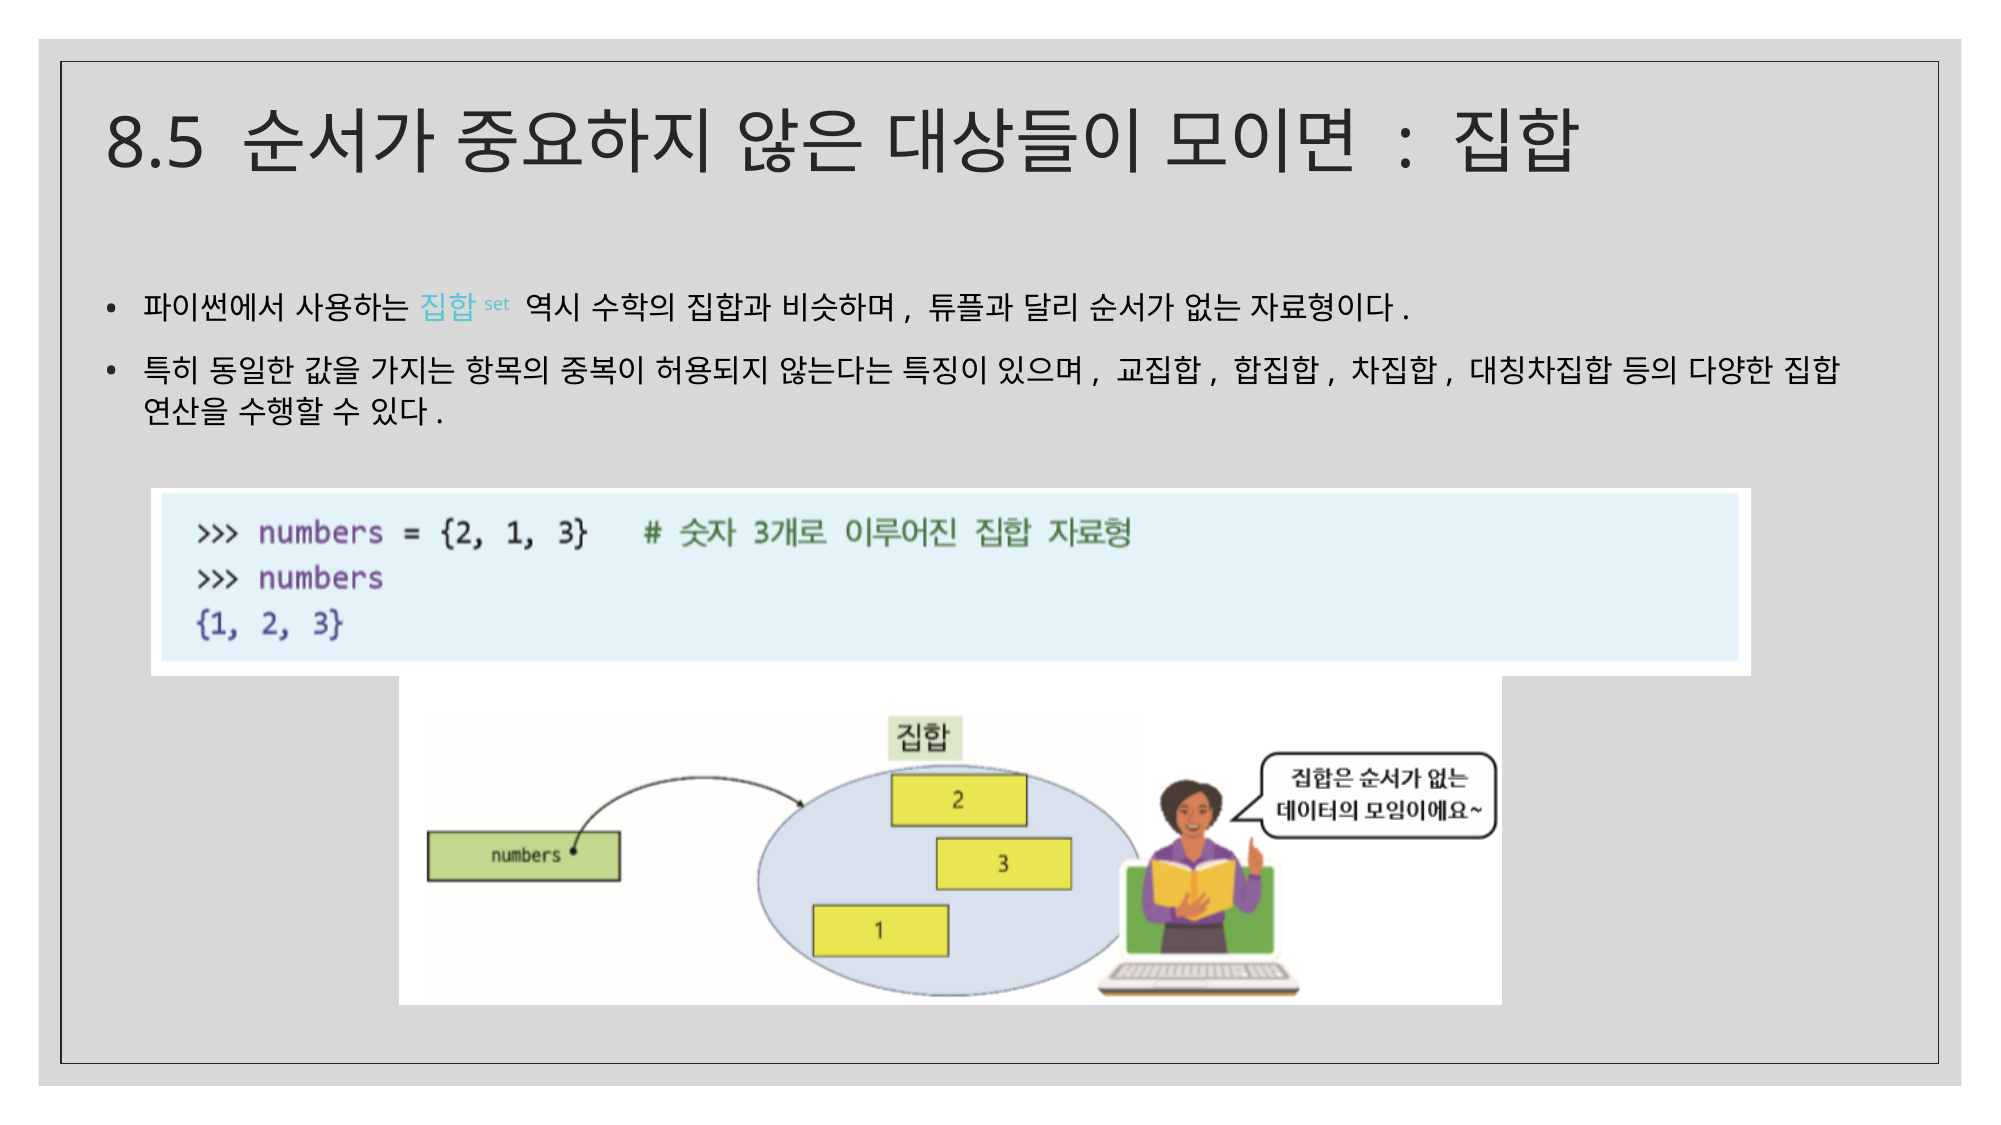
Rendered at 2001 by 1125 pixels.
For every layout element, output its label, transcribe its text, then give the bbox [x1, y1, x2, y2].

picture [151, 488, 1751, 1005]
list 파이썬에서 사용하는 집합set 역시 수학의 집합과 비슷하며, 튜플과 달리 순서가 없는 자료형이다. 특히 동일한 값을 가지는 항목의 중복이 허용되지 않는다는 특징이 있으며, 교집합, 합집합, 차집합, 대칭차집합 등의 다양한 집합 연산을 수행할 수 있다. [90, 285, 1882, 1005]
text_box [1905, 35, 2000, 143]
title 8.5 순서가 중요하지 않은 대상들이 모이면 : 집합 [90, 35, 1905, 253]
